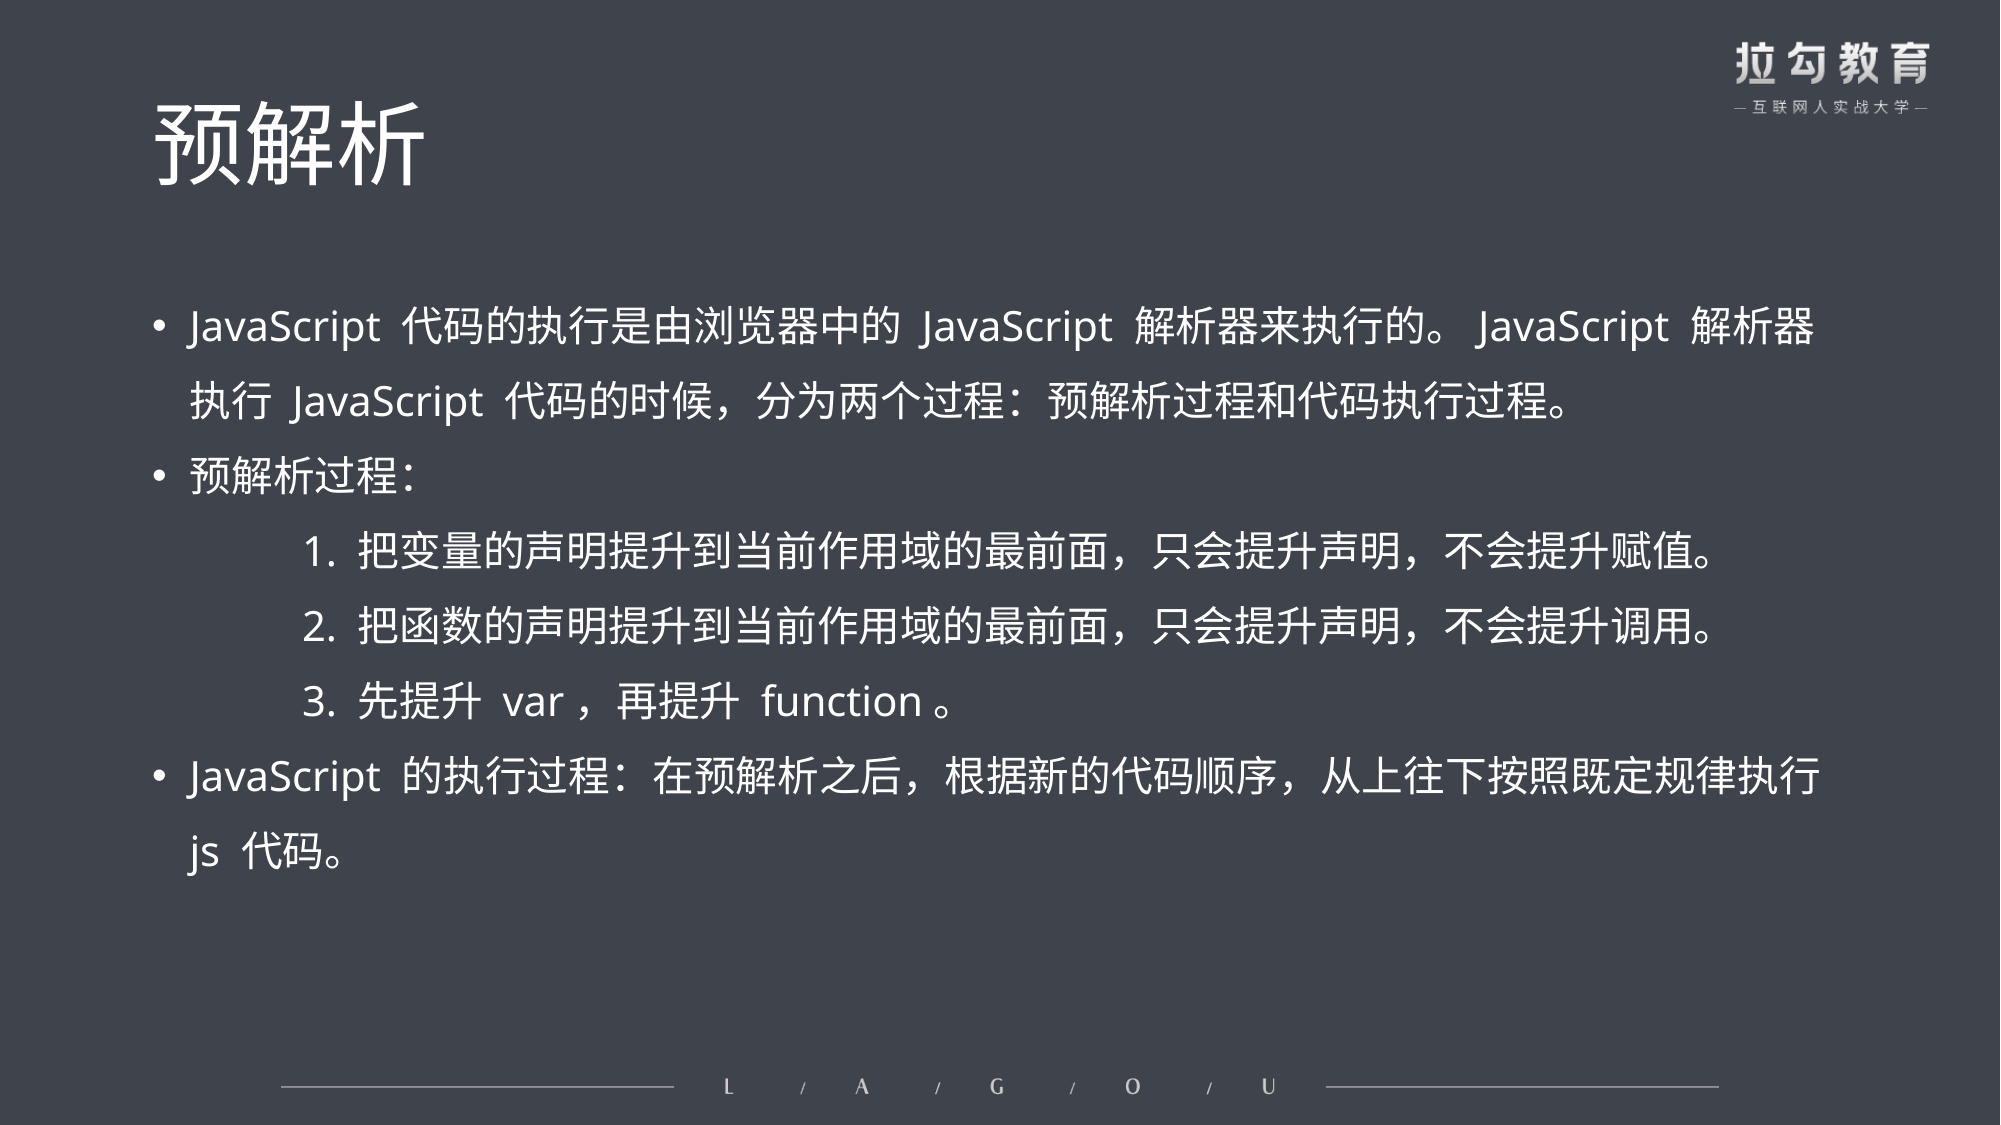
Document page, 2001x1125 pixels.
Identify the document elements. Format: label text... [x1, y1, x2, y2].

picture [281, 1067, 1719, 1107]
title 预解析 [137, 60, 1863, 238]
picture [1694, 9, 1973, 153]
list JavaScript 代码的执行是由浏览器中的 JavaScript 解析器来执行的。JavaScript 解析器执行 JavaScript 代码的时候，分为两个过程：预解析过程和代码执行过程。 预解析过程： 1. 把变量的声明提升到当前作用域的最前面，只会提升声明，不会提升赋值。 2. 把函数的声明提升到当前作用域的最前面，只会提升声明，不会提升调用。 3. 先提升 var，再提升 function。 JavaScript 的执行过程：在预解析之后，根据新的代码顺序，从上往下按照既定规律执行 js 代码。 [137, 267, 1862, 942]
